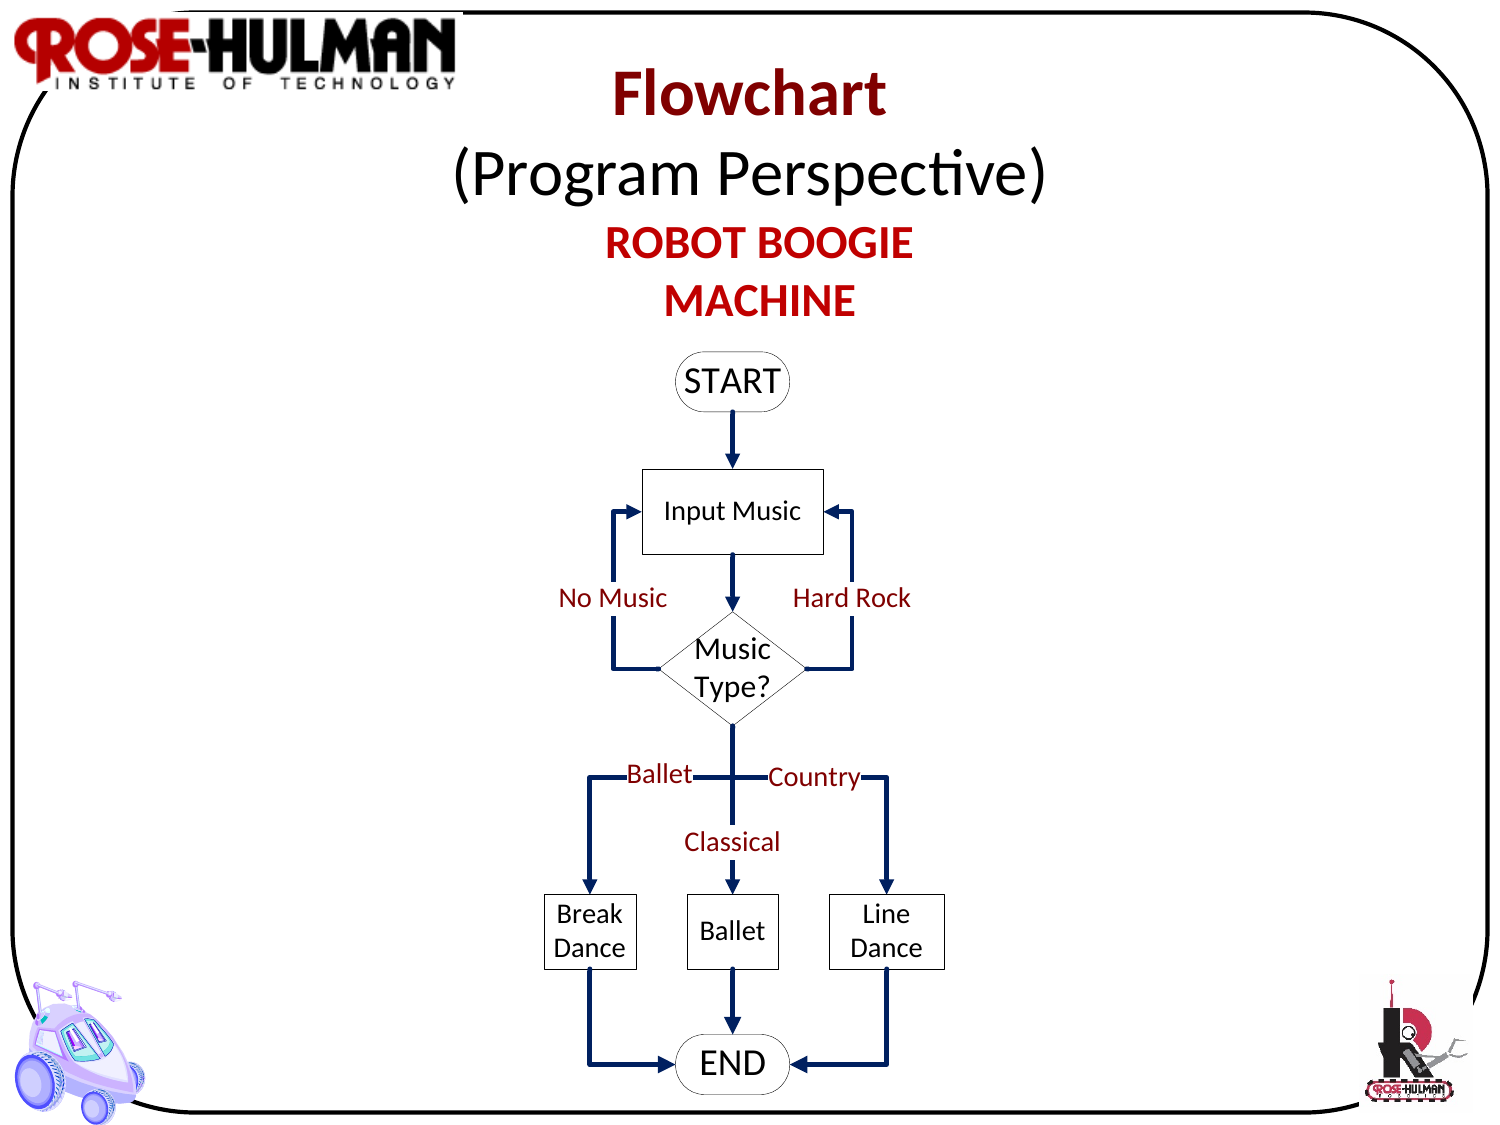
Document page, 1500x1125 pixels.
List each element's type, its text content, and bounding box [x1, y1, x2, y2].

picture [10, 12, 463, 91]
title Flowchart (Program Perspective) [75, 45, 1425, 213]
picture [1359, 974, 1473, 1113]
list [537, 199, 947, 1108]
